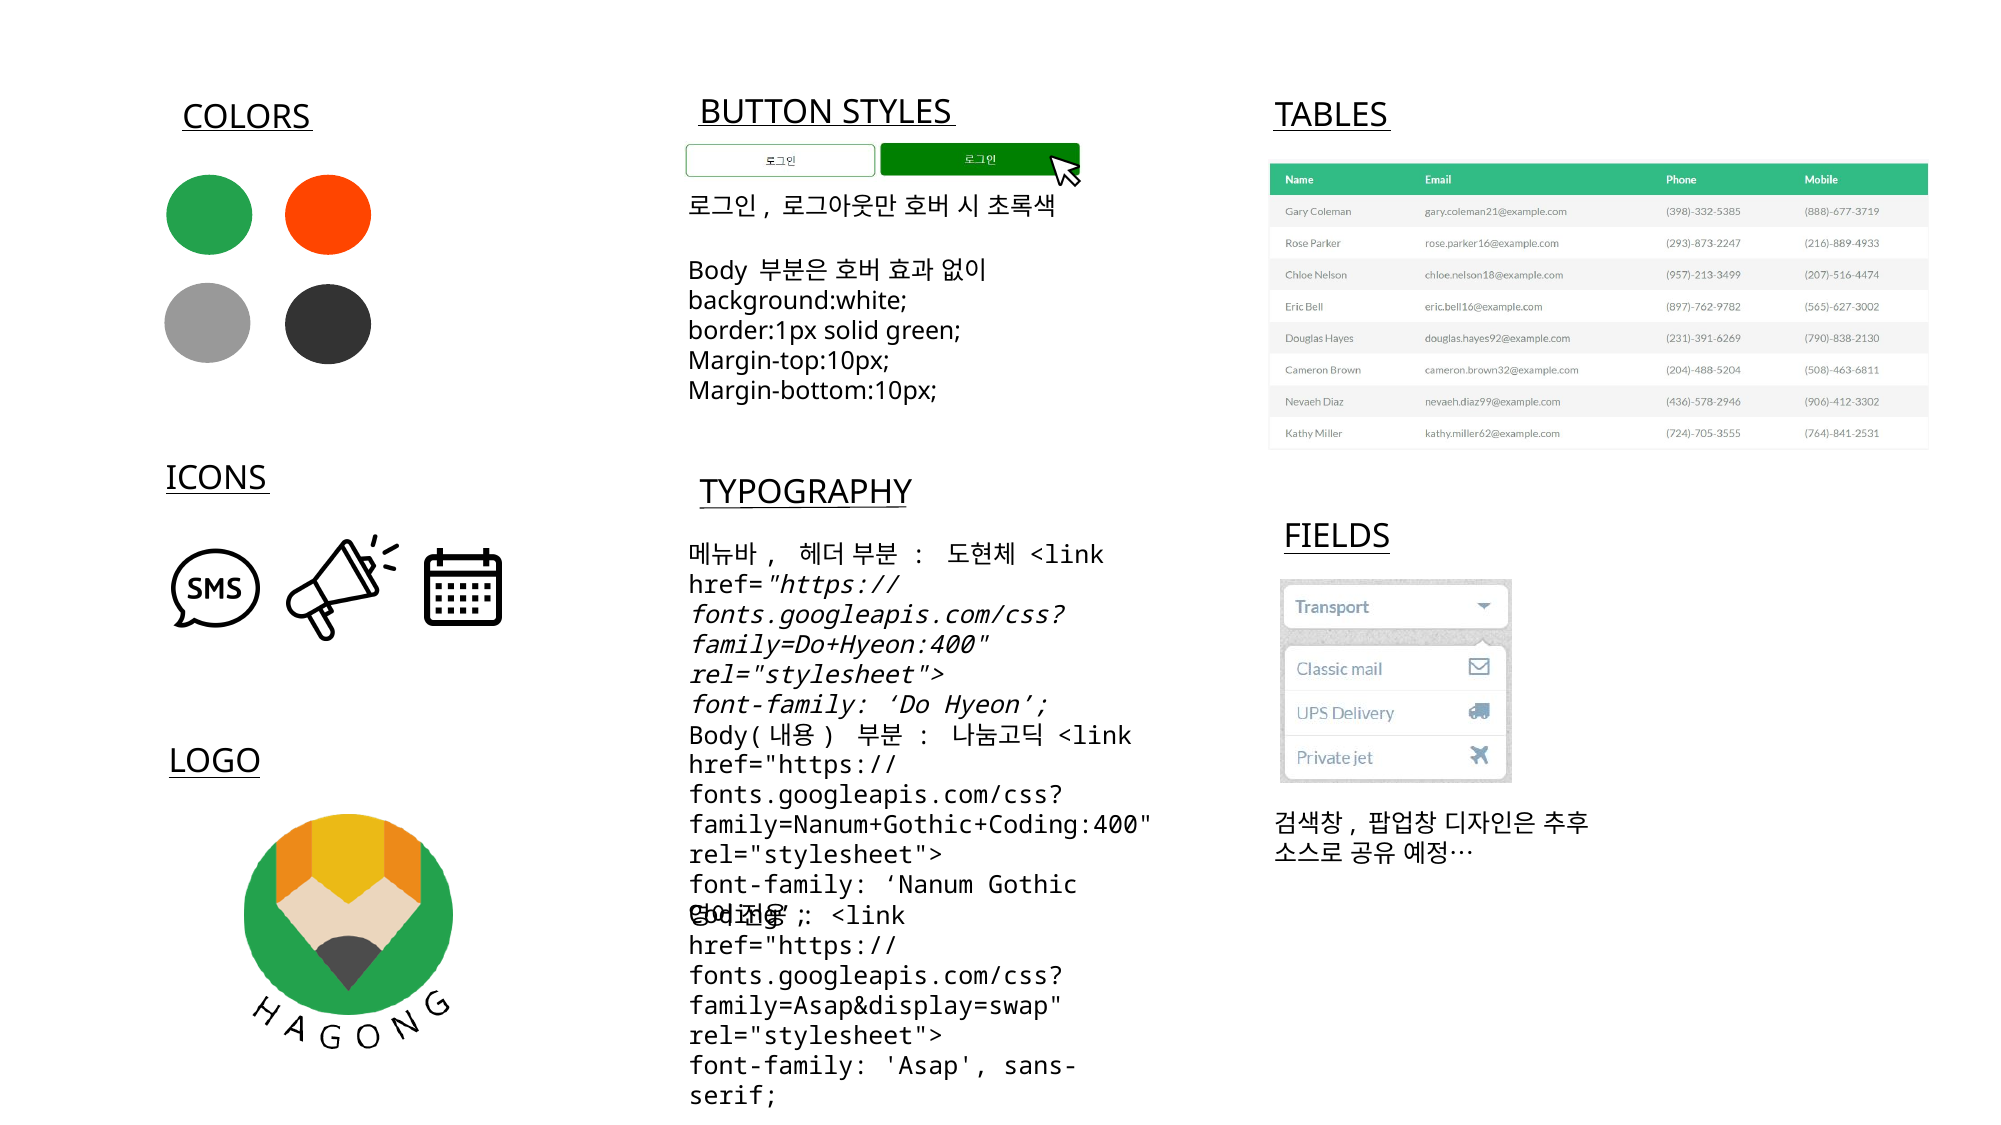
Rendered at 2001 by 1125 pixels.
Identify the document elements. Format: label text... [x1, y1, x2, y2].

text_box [153, 731, 303, 788]
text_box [684, 463, 976, 519]
picture [286, 531, 399, 644]
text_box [684, 82, 1032, 139]
picture [1268, 159, 1929, 450]
text_box [166, 174, 253, 255]
text_box 로그인, 로그아웃만 호버 시 초록색 [673, 183, 1101, 229]
picture [218, 814, 483, 1081]
text_box 검색창, 팝업창 디자인은 추후 소스로 공유 예정… [1260, 800, 1688, 875]
text_box Body(내용) 부분 : 나눔고딕 <link href="https://fonts.googleapis.com/css?family=Nanum+Gothic+Coding:400" rel="stylesheet"> font-family: ‘Nanum Gothic Coding’; [673, 711, 1181, 937]
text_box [151, 449, 308, 505]
picture [170, 543, 260, 633]
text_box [167, 87, 347, 143]
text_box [1260, 85, 1607, 141]
picture [1280, 579, 1512, 783]
text_box 영어 전용 : <link href="https://fonts.googleapis.com/css?family=Asap&display=swap" rel="stylesheet"> font-family: 'Asap', sans-serif; [673, 892, 1139, 1117]
picture [684, 141, 877, 182]
text_box [164, 282, 251, 363]
text_box Body 부분은 호버 효과 없이 background:white; border:1px solid green; Margin-top:10px; Margin-bottom:10px; [673, 247, 1101, 412]
text_box 메뉴바, 헤더 부분 : 도현체 <link href="https://fonts.googleapis.com/css?family=Do+Hyeon:400" rel="stylesheet"> font-family: ‘Do Hyeon’; [673, 531, 1121, 711]
text_box [285, 174, 372, 255]
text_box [1268, 506, 1616, 563]
picture [424, 548, 502, 626]
picture [878, 136, 1090, 196]
text_box [285, 284, 372, 365]
